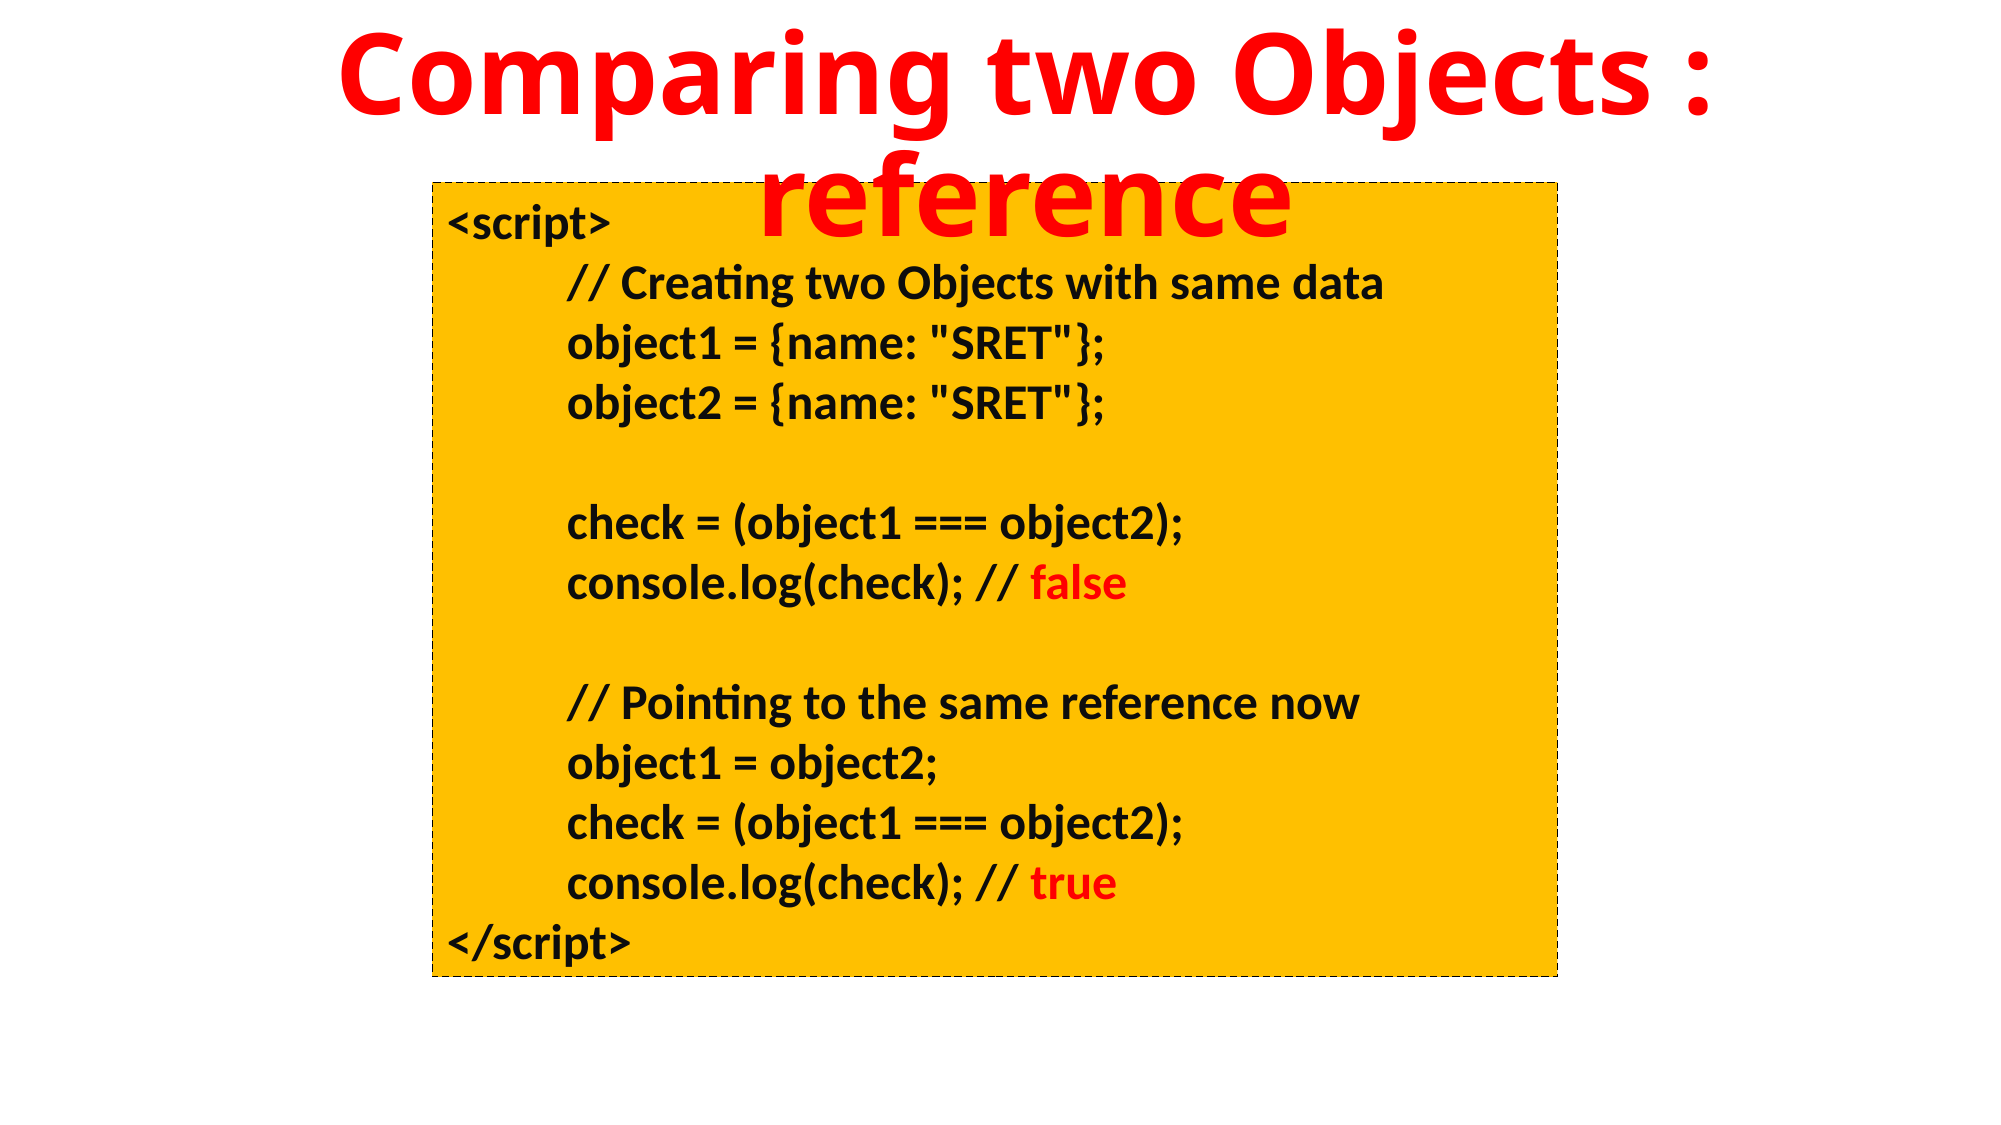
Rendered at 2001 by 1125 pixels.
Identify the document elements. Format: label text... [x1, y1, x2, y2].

text_box Comparing two Objects : reference [133, 10, 1918, 173]
text_box <script> // Creating two Objects with same data object1 = {name: "SRET"}; object2 = {name: "SRET"}; check = (object1 === object2); console.log(check); // false // Pointing to the same reference now object1 = object2; check = (object1 === object2); console.log(check); // true </script> [432, 182, 1558, 977]
